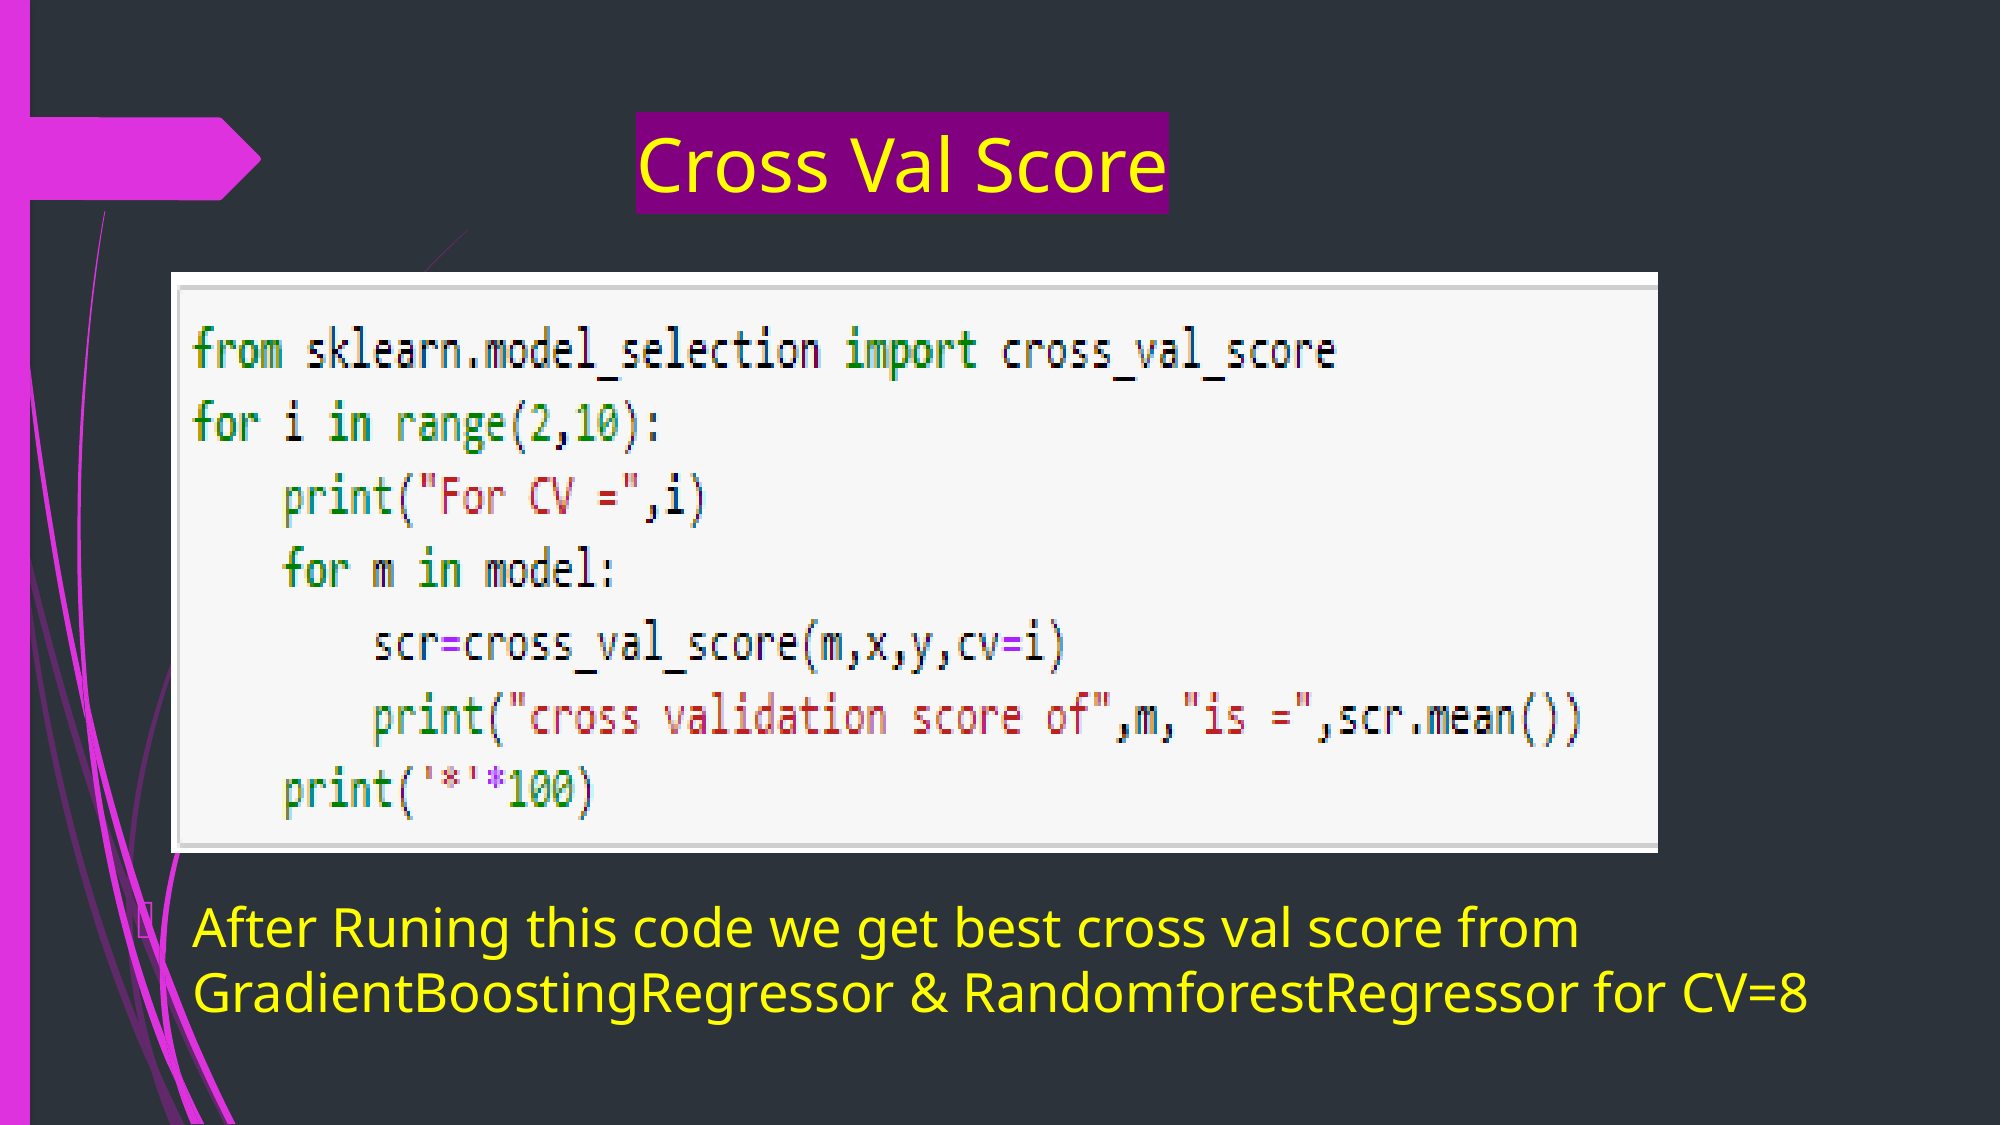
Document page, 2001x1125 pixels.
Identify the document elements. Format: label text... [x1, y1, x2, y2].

picture [171, 272, 1658, 853]
title Cross Val Score [171, 110, 1634, 272]
list After Runing this code we get best cross val score from GradientBoostingRegressor & RandomforestRegressor for CV=8 [120, 396, 1829, 1085]
